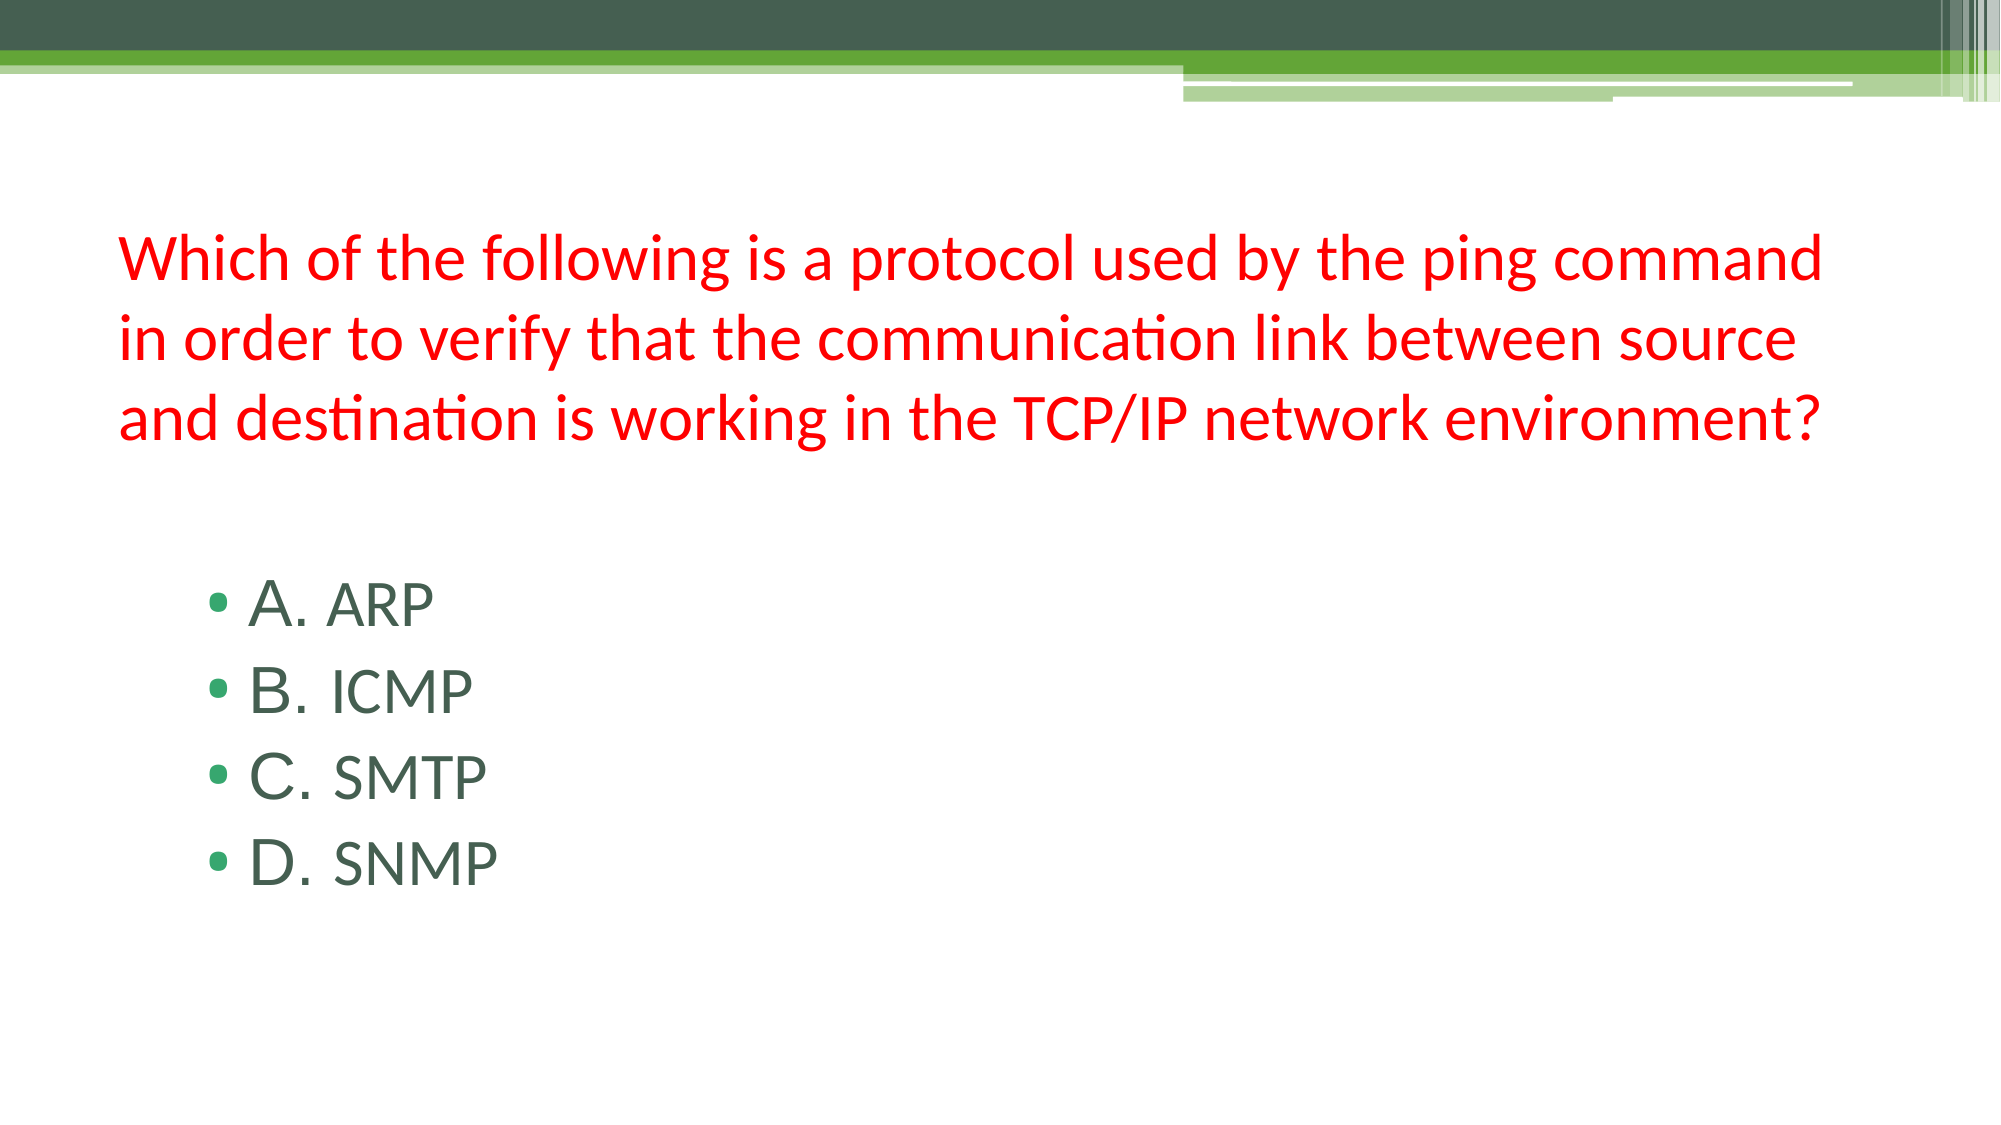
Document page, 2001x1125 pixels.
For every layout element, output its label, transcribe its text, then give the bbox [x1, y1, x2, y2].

title Which of the following is a protocol used by the ping command in order to verify that the communication link between source and destination is working in the TCP/IP network environment? [103, 246, 1904, 422]
list A. ARP B. ICMP C. SMTP D. SNMP [173, 552, 1974, 1125]
